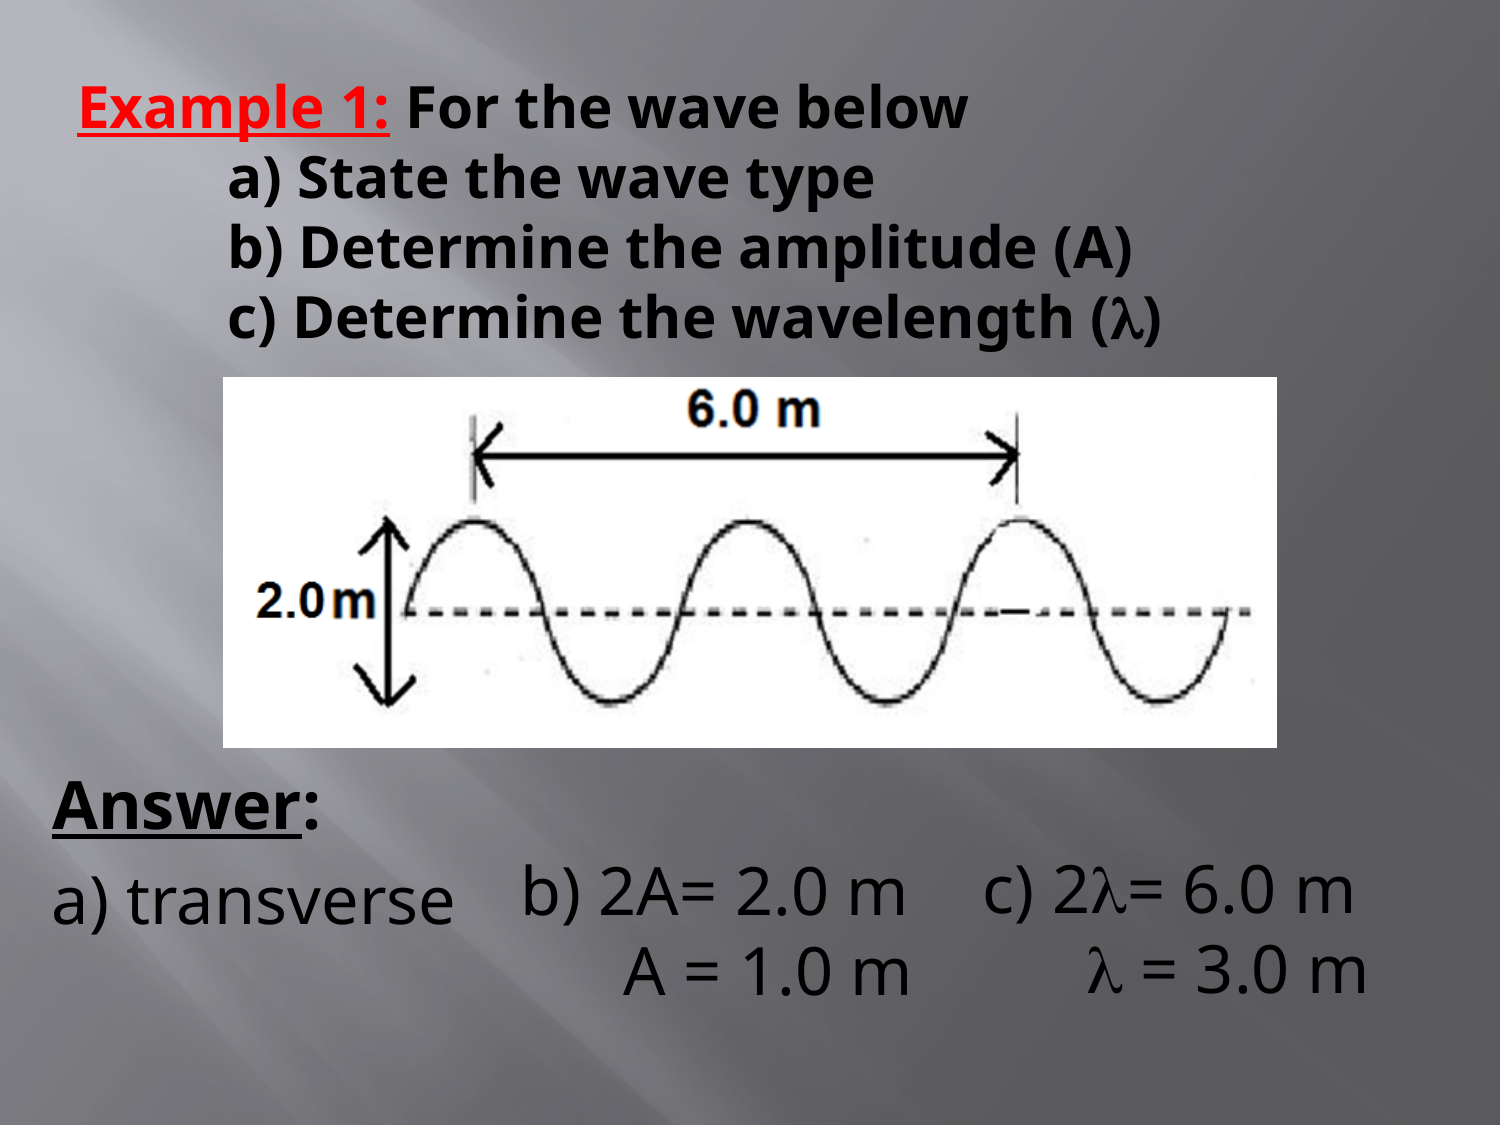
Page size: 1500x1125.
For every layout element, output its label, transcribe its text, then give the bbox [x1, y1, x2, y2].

text_box a) transverse [37, 850, 475, 946]
text_box b) 2A= 2.0 m A = 1.0 m [505, 840, 944, 1016]
text_box c) 2= 6.0 m  = 3.0 m [968, 839, 1406, 1015]
text_box Answer: [37, 755, 1288, 850]
text_box Example 1: For the wave below a) State the wave type b) Determine the amplitude (A) c) Determine the wavelength () [62, 62, 1313, 358]
picture [223, 377, 1277, 748]
